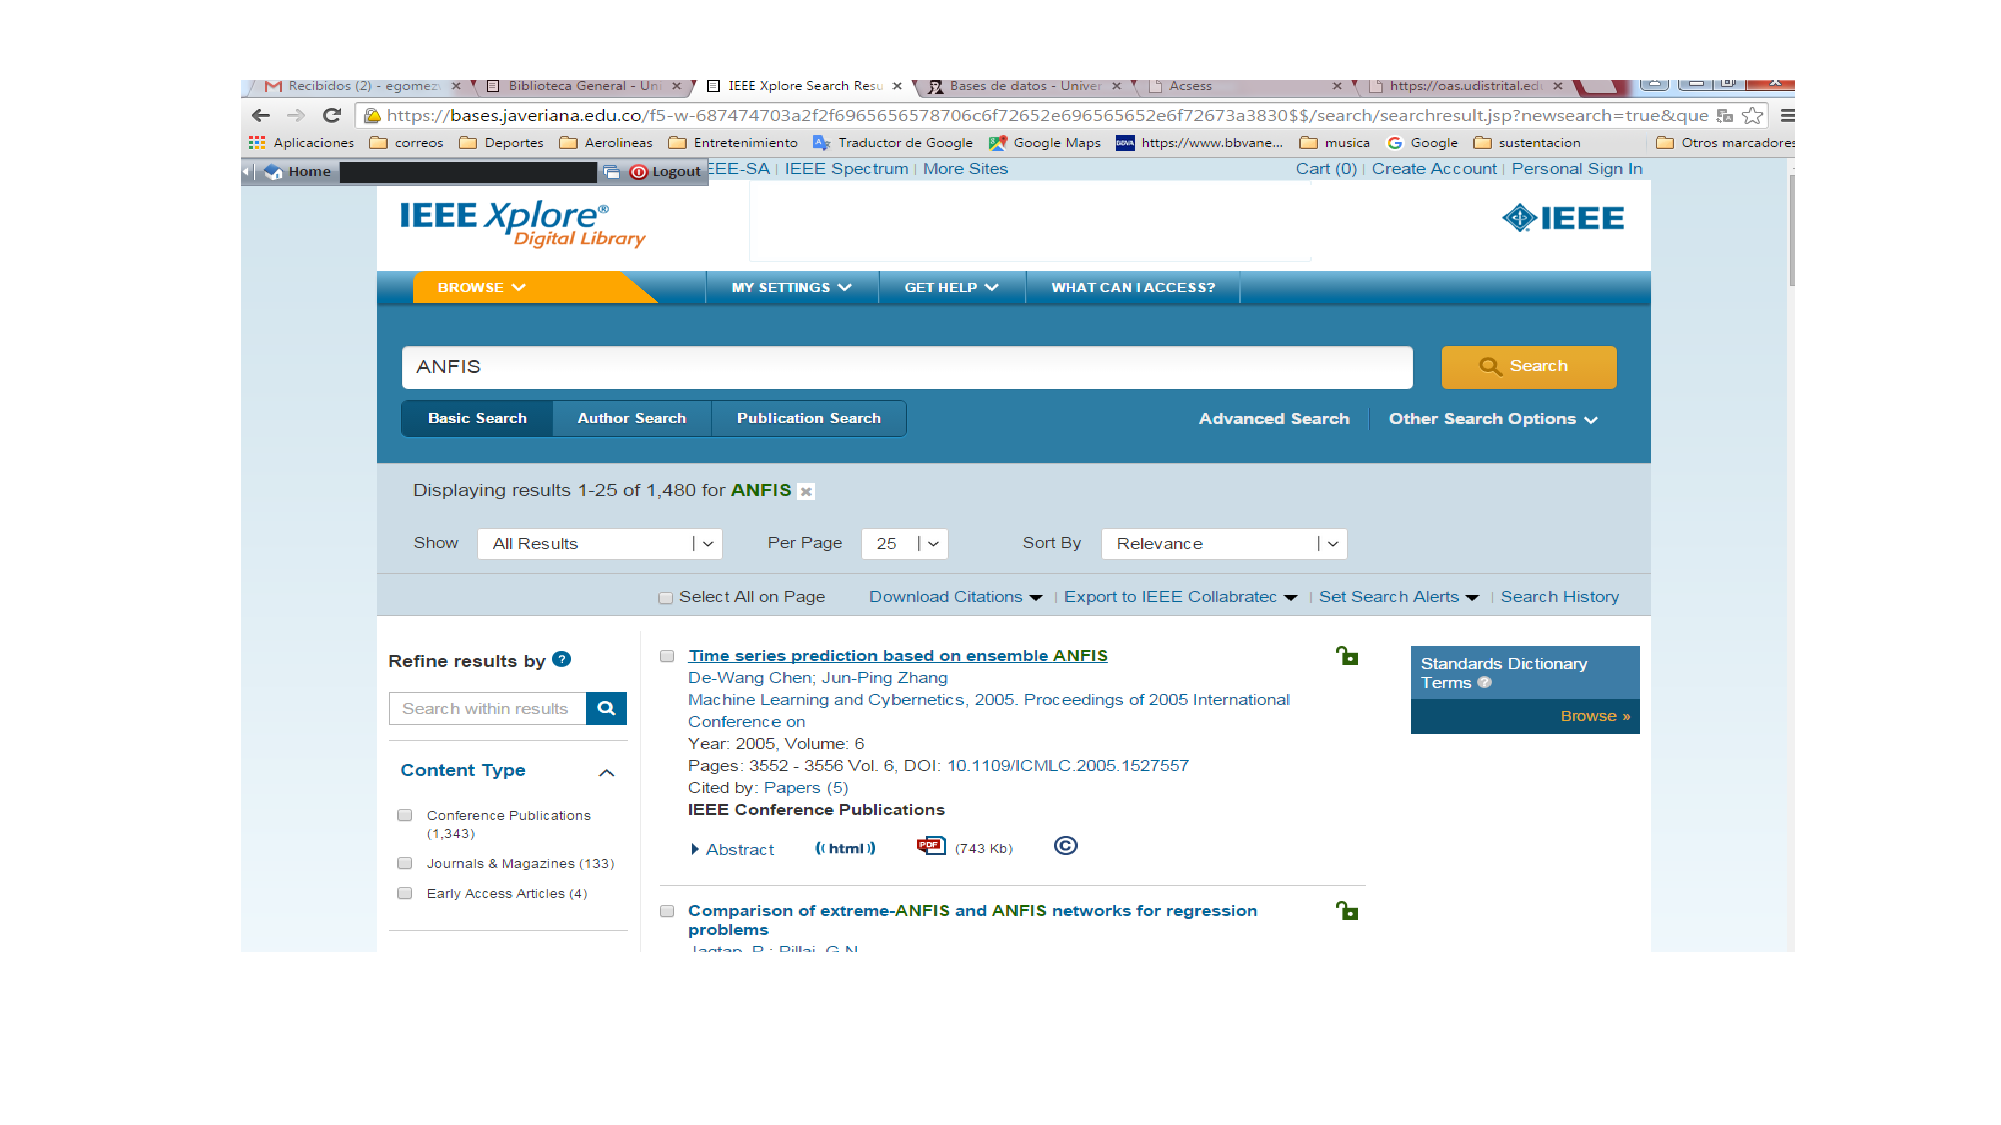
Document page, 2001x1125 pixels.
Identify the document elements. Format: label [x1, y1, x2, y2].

picture [241, 80, 1795, 953]
